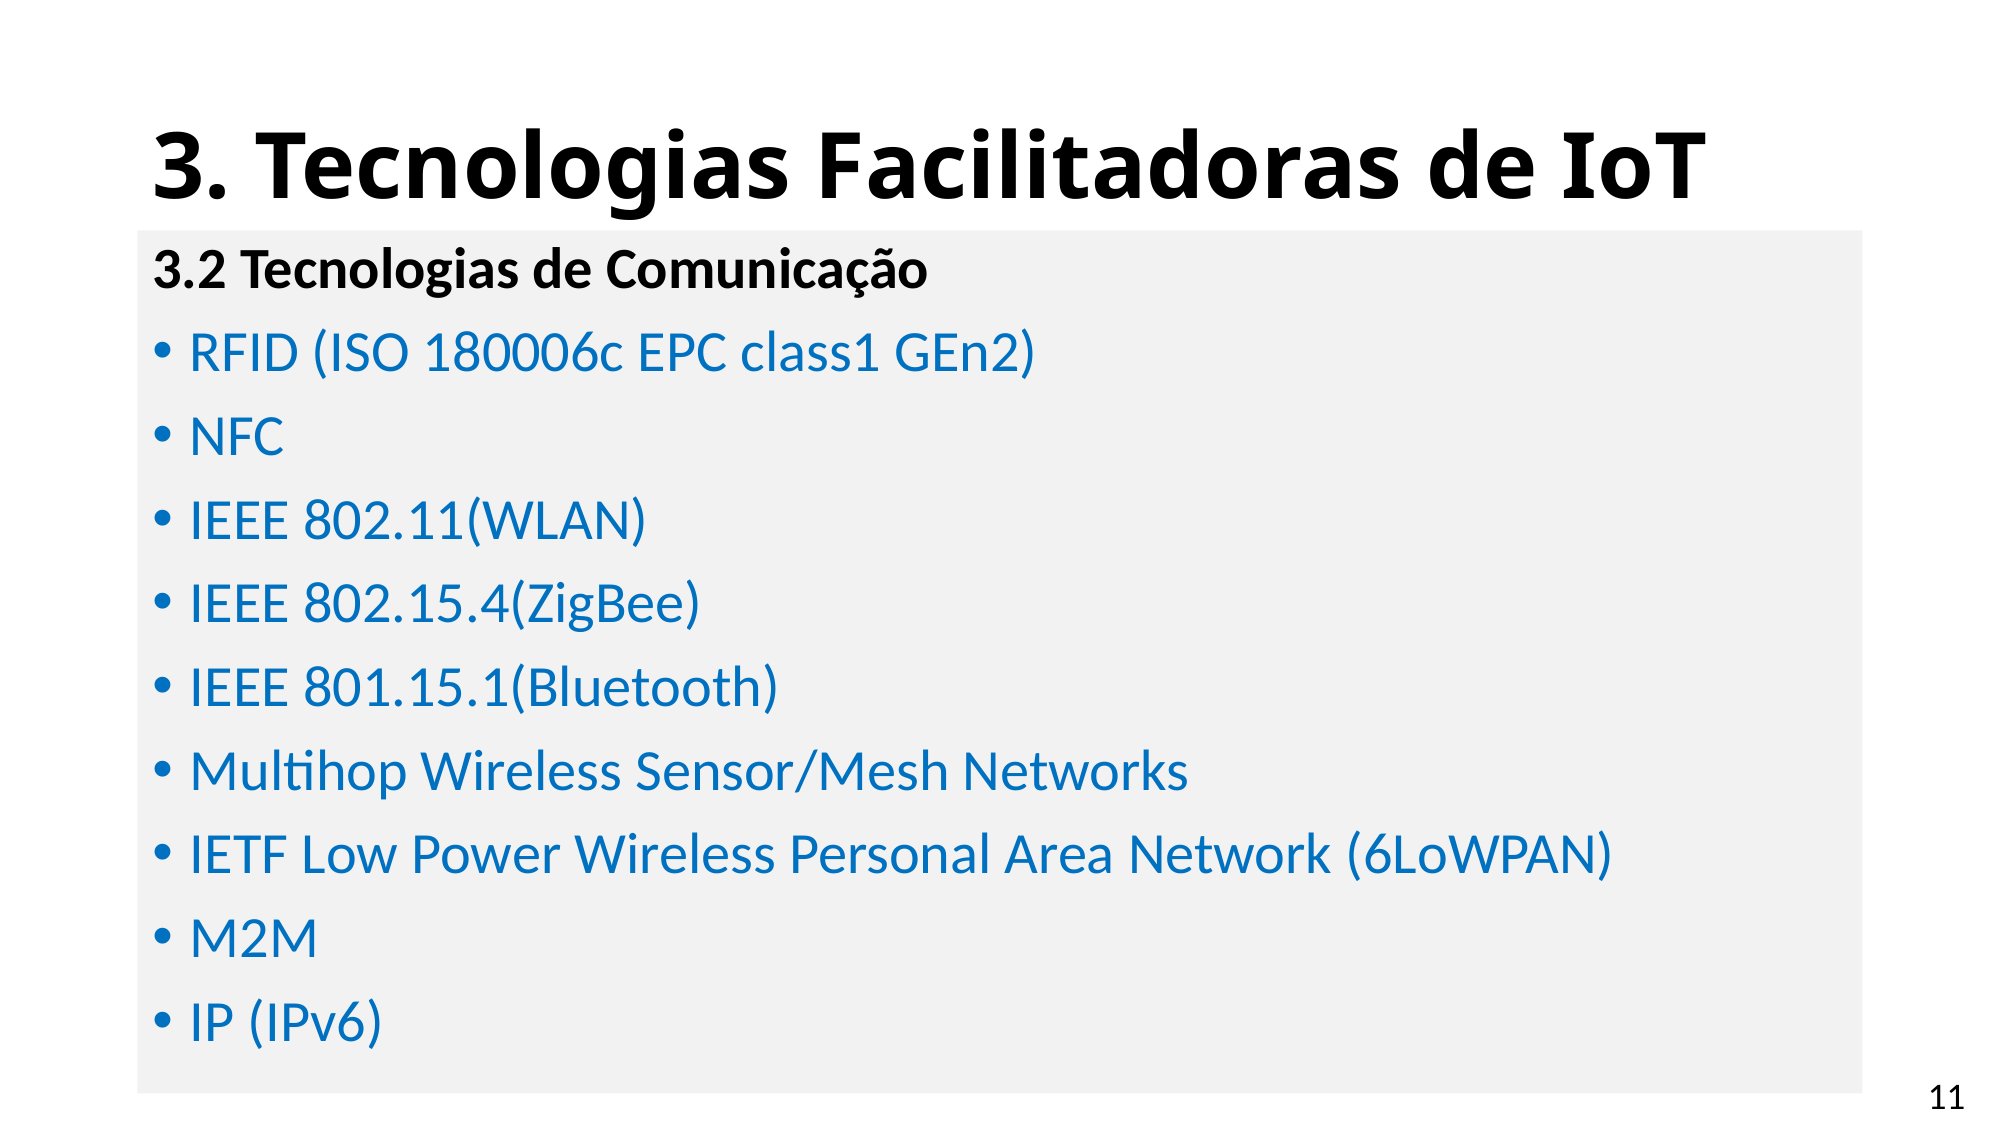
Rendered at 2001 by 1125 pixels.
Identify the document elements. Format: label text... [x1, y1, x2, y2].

title 3. Tecnologias Facilitadoras de IoT [137, 59, 1863, 230]
list 3.2 Tecnologias de Comunicação RFID (ISO 180006c EPC class1 GEn2) NFC IEEE 802.11(WLAN) IEEE 802.15.4(ZigBee) IEEE 801.15.1(Bluetooth) Multihop Wireless Sensor/Mesh Networks IETF Low Power Wireless Personal Area Network (6LoWPAN) M2M IP (IPv6) [137, 230, 1863, 1094]
